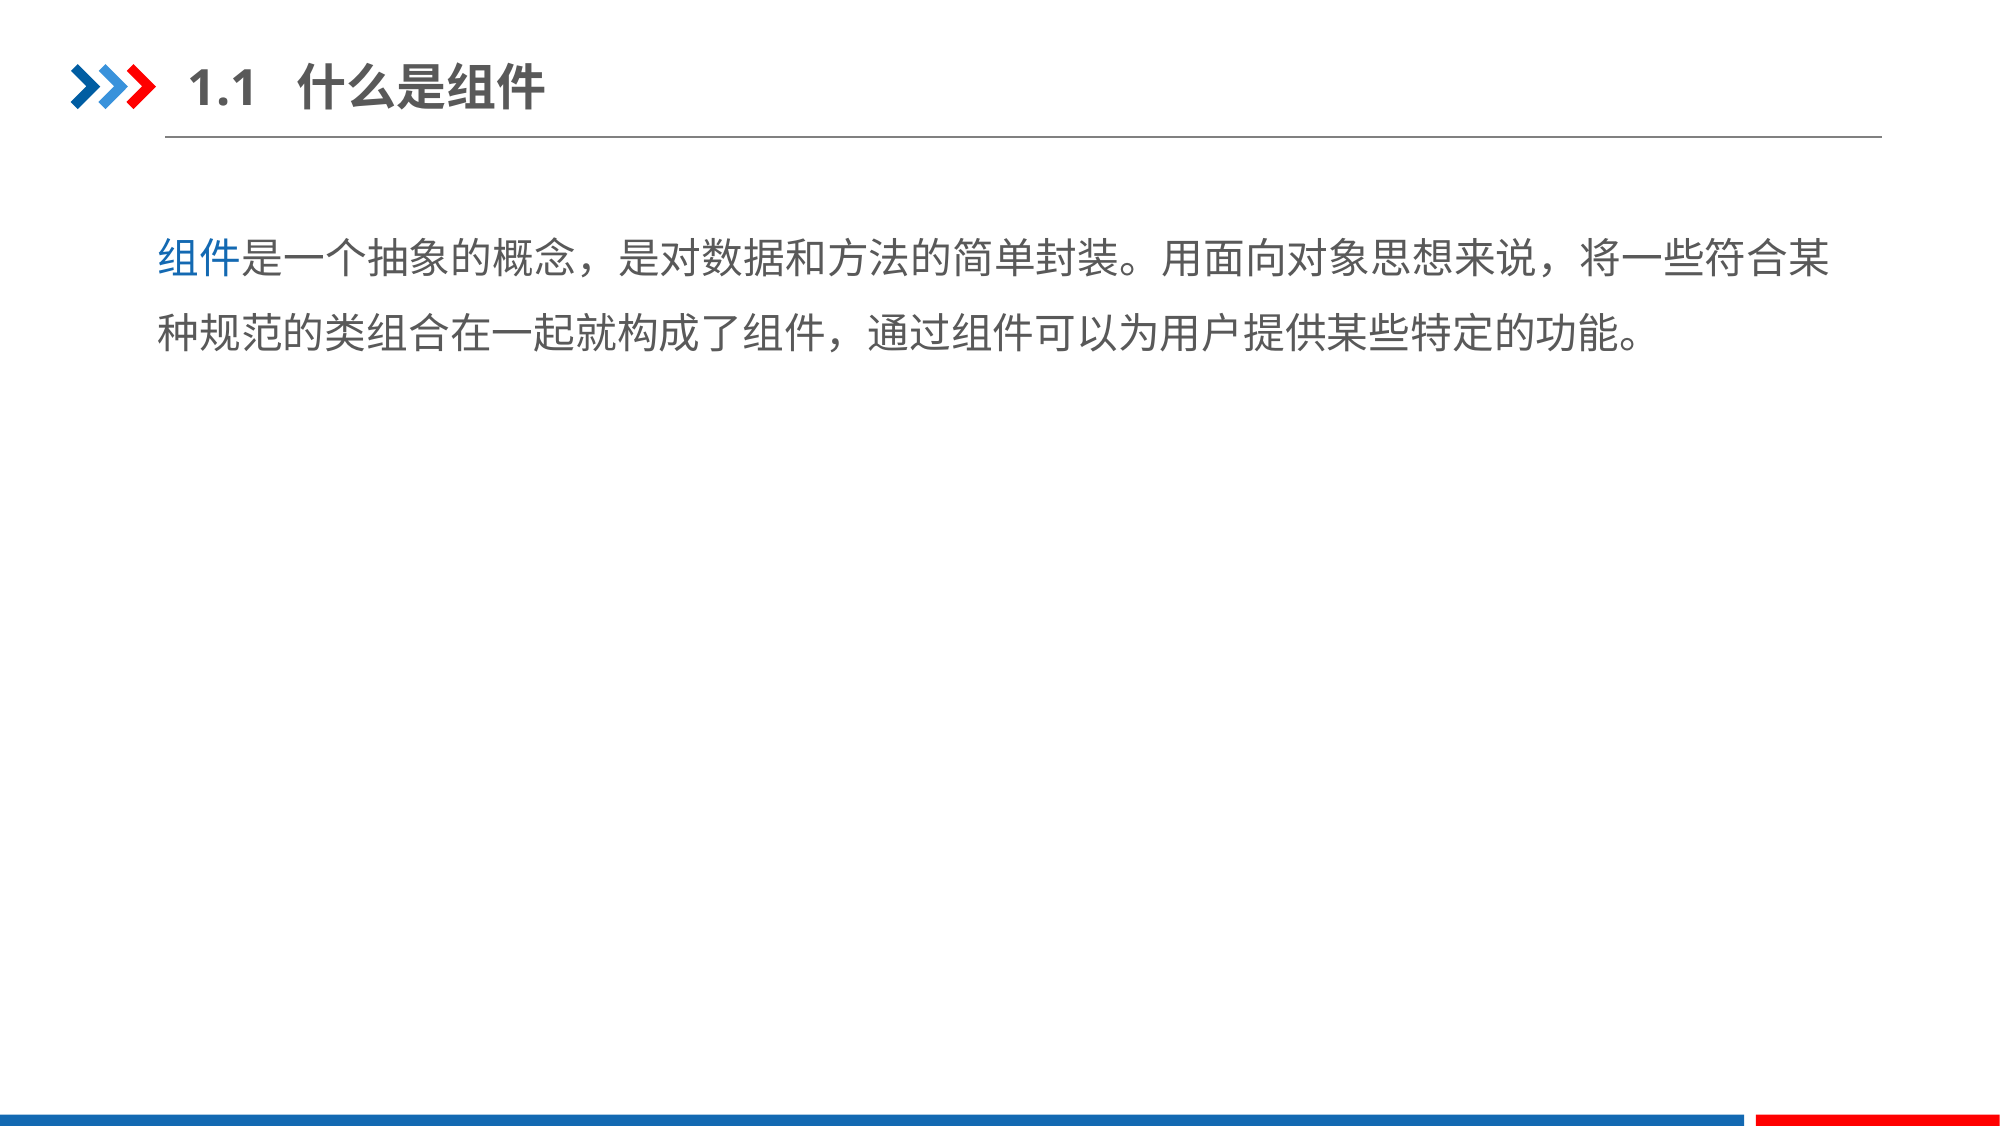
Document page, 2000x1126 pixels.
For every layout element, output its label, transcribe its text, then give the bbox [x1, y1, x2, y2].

text_box 1.1 什么是组件 [187, 43, 827, 127]
text_box 组件是一个抽象的概念，是对数据和方法的简单封装。用面向对象思想来说，将一些符合某种规范的类组合在一起就构成了组件，通过组件可以为用户提供某些特定的功能。 [137, 196, 1851, 367]
